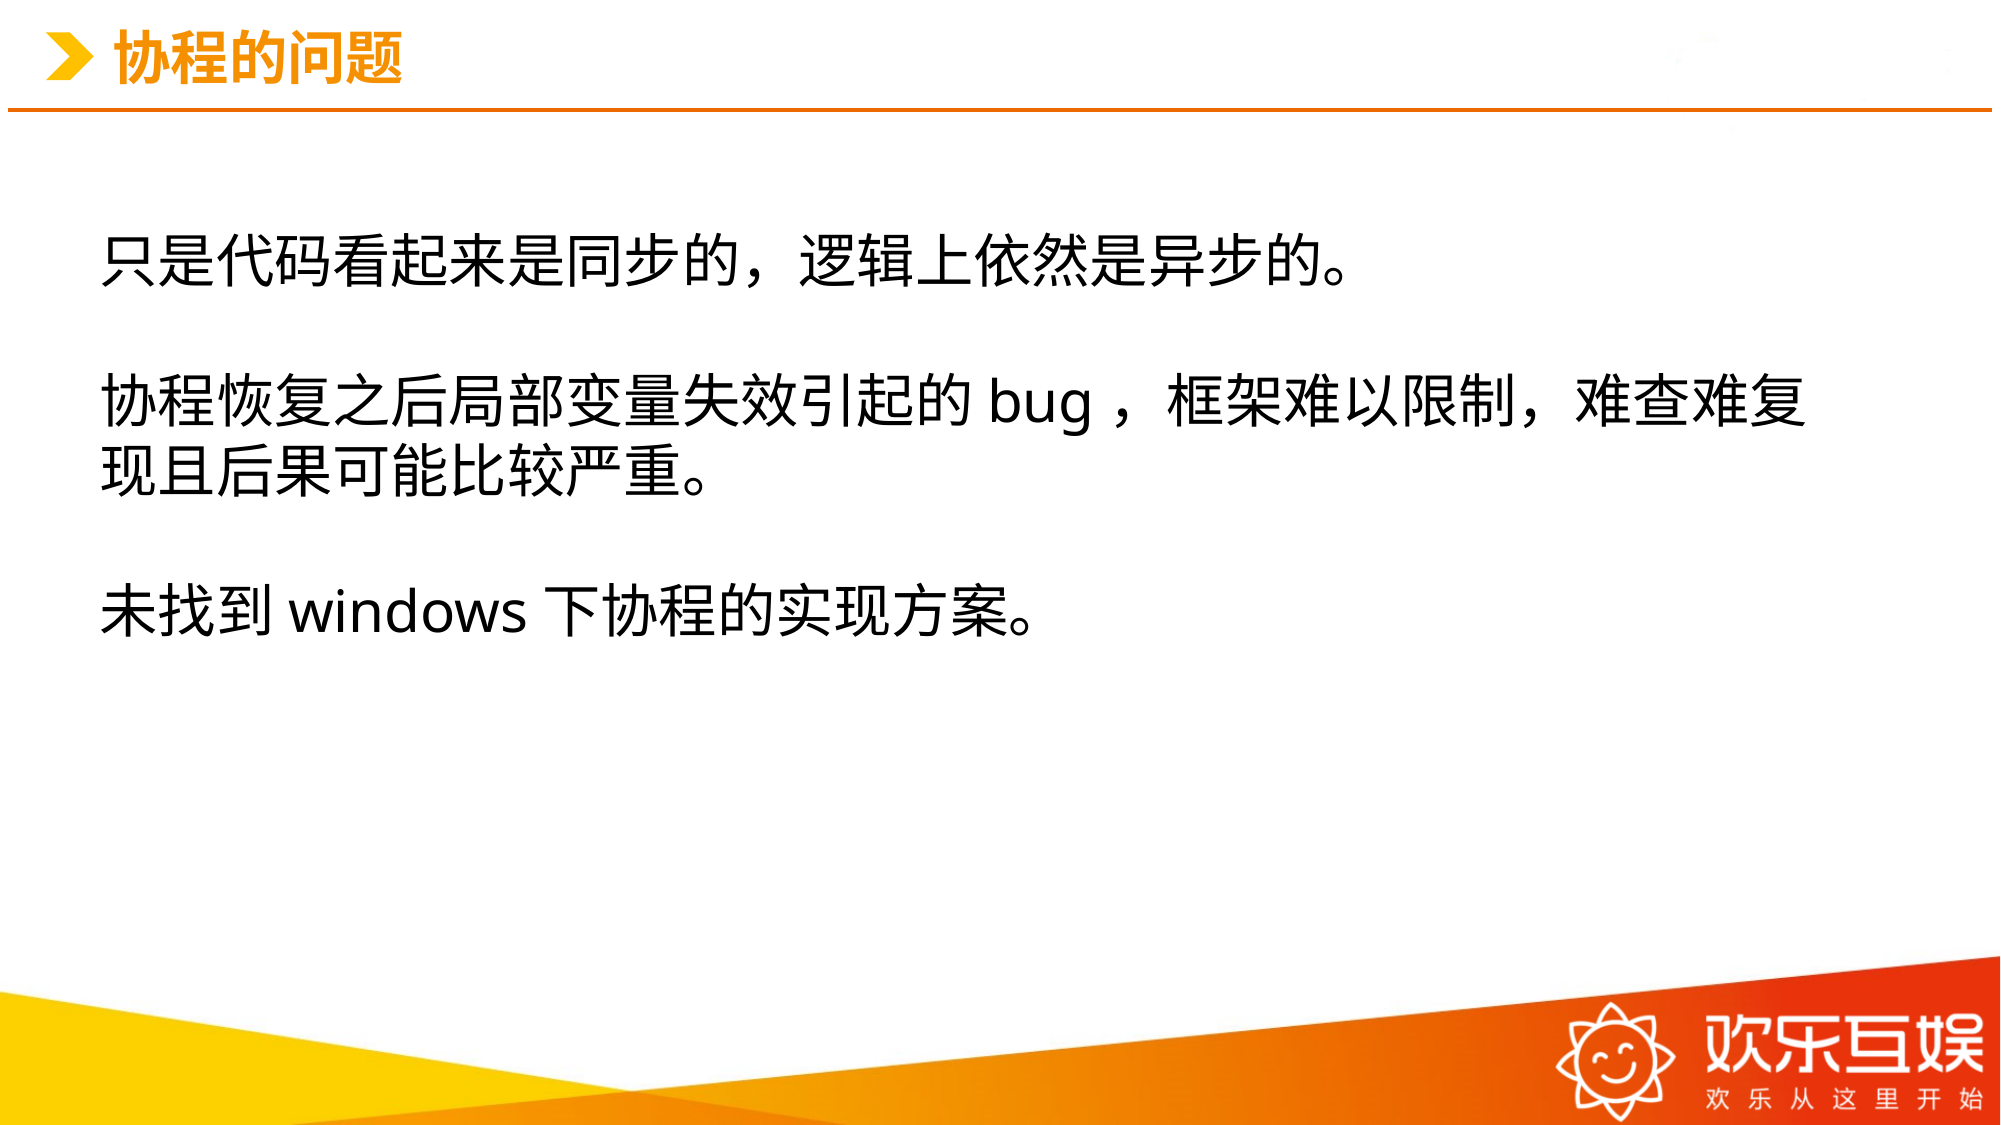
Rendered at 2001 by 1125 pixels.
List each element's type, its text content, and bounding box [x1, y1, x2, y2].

title 协程的问题 [97, 13, 940, 109]
picture [0, 0, 2001, 1125]
list 只是代码看起来是同步的，逻辑上依然是异步的。 协程恢复之后局部变量失效引起的bug，框架难以限制，难查难复现且后果可能比较严重。 未找到windows下协程的实现方案。 [84, 216, 1863, 1014]
